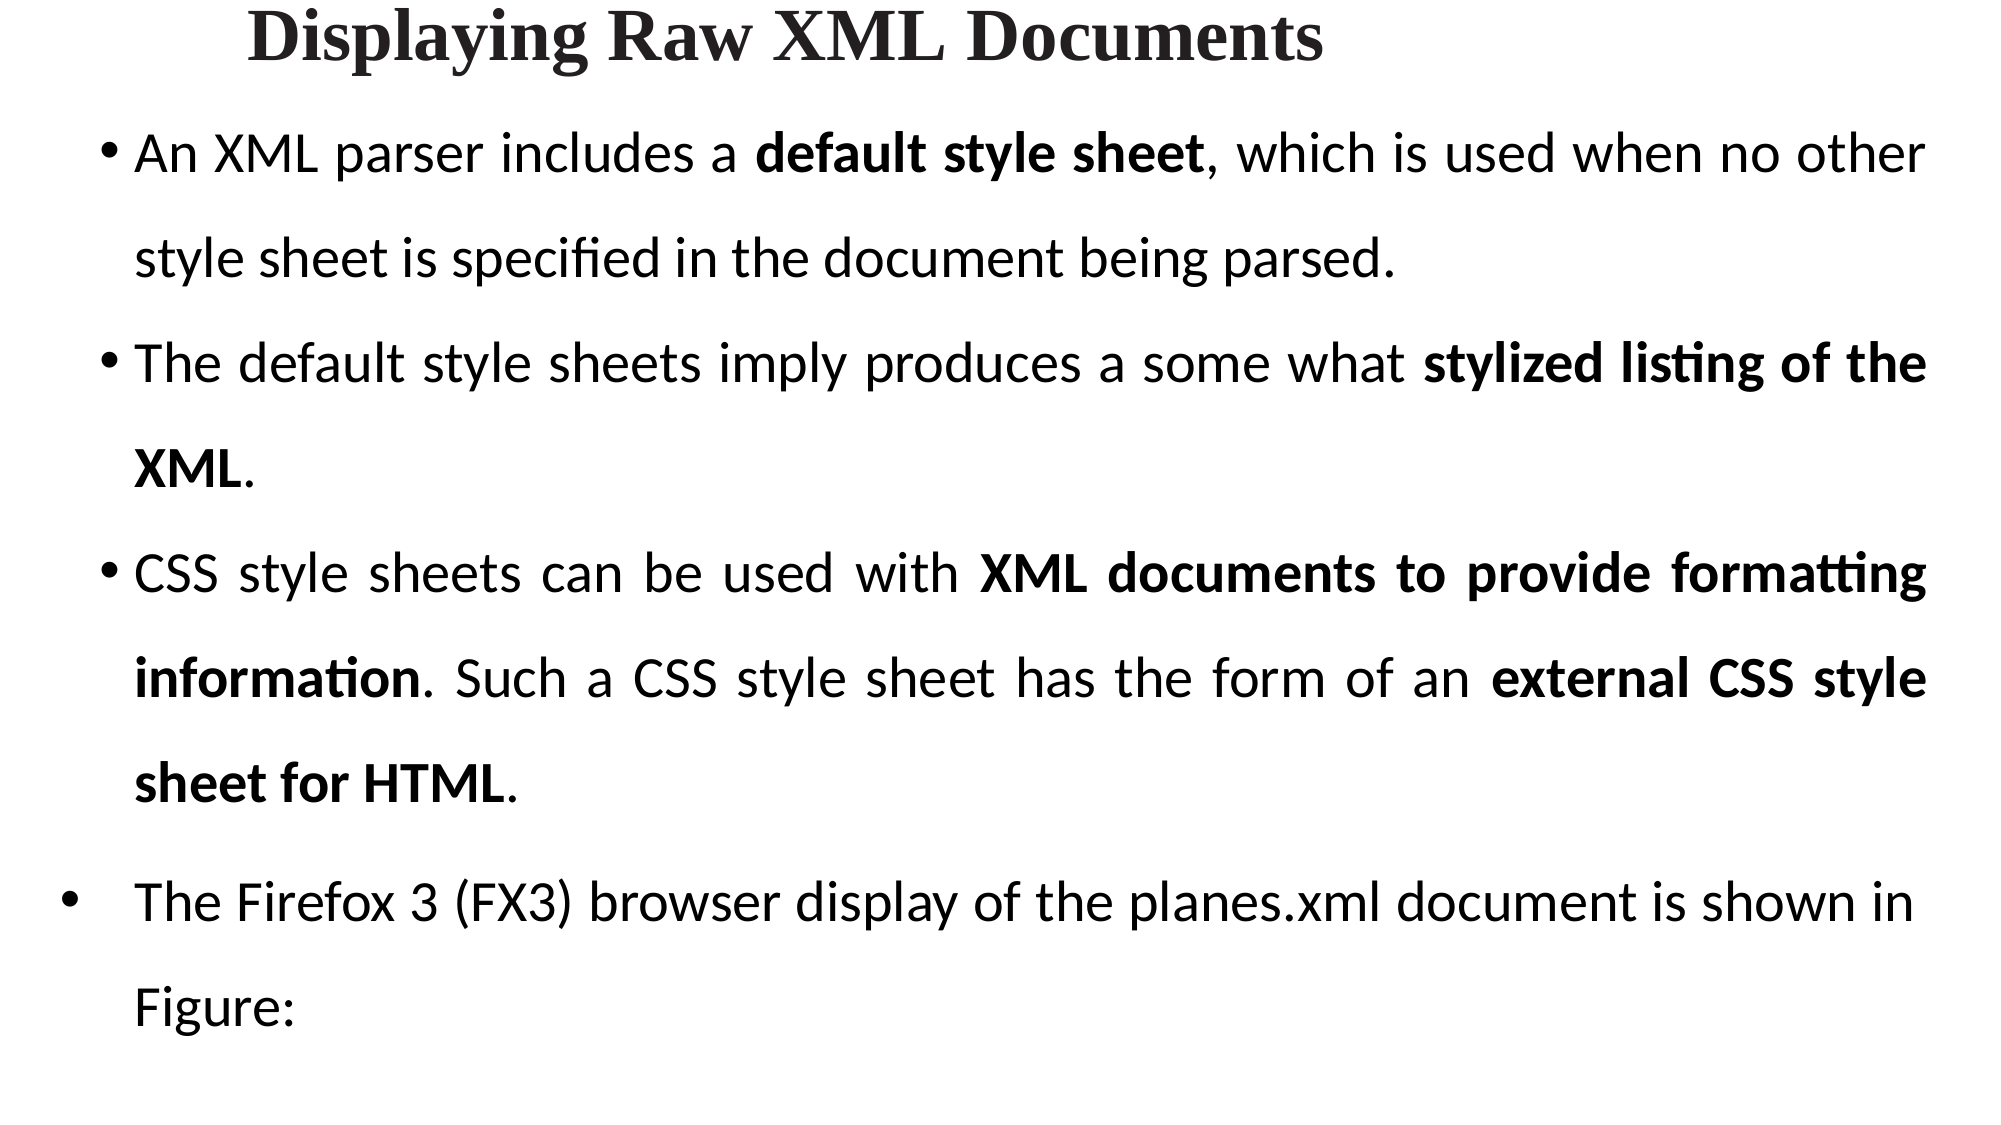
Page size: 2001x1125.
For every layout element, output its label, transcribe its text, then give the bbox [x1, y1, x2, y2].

text_box Displaying Raw XML Documents [232, 0, 1861, 71]
text_box An XML parser includes a default style sheet, which is used when no other style sheet is specified in the document being parsed. The default style sheets imply produces a some what stylized listing of the XML. CSS style sheets can be used with XML documents to provide formatting information. Such a CSS style sheet has the form of an external CSS style sheet for HTML. The Firefox 3 (FX3) browser display of the planes.xml document is shown in Figure: [45, 71, 1943, 1046]
